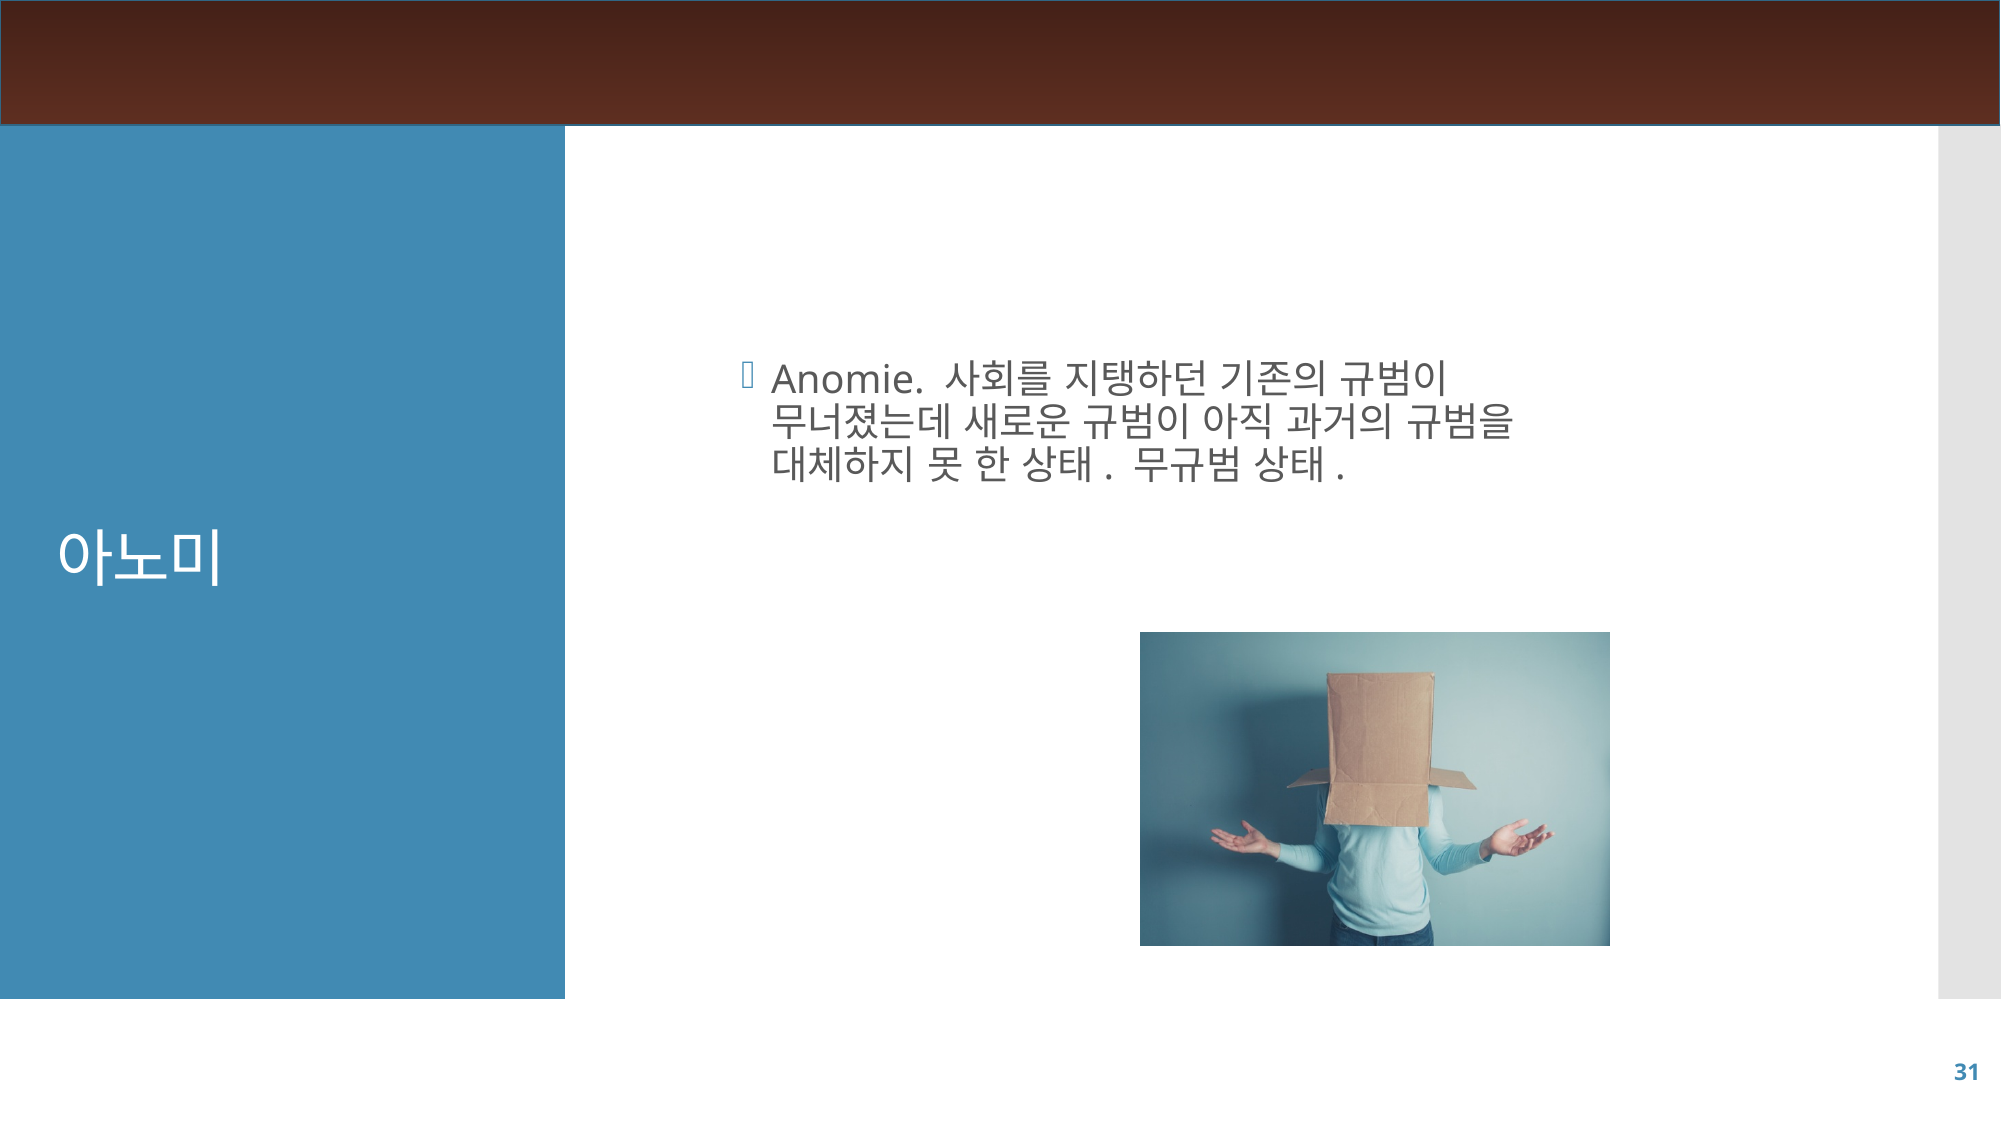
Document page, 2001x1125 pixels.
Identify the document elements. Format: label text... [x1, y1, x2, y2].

title 아노미 [41, 184, 525, 940]
picture [1140, 632, 1610, 946]
slide_number 31 [1744, 1042, 1996, 1103]
list Anomie. 사회를 지탱하던 기존의 규범이 무너졌는데 새로운 규범이 아직 과거의 규범을 대체하지 못 한 상태. 무규범 상태. [726, 141, 1626, 774]
text_box [0, 0, 2000, 126]
